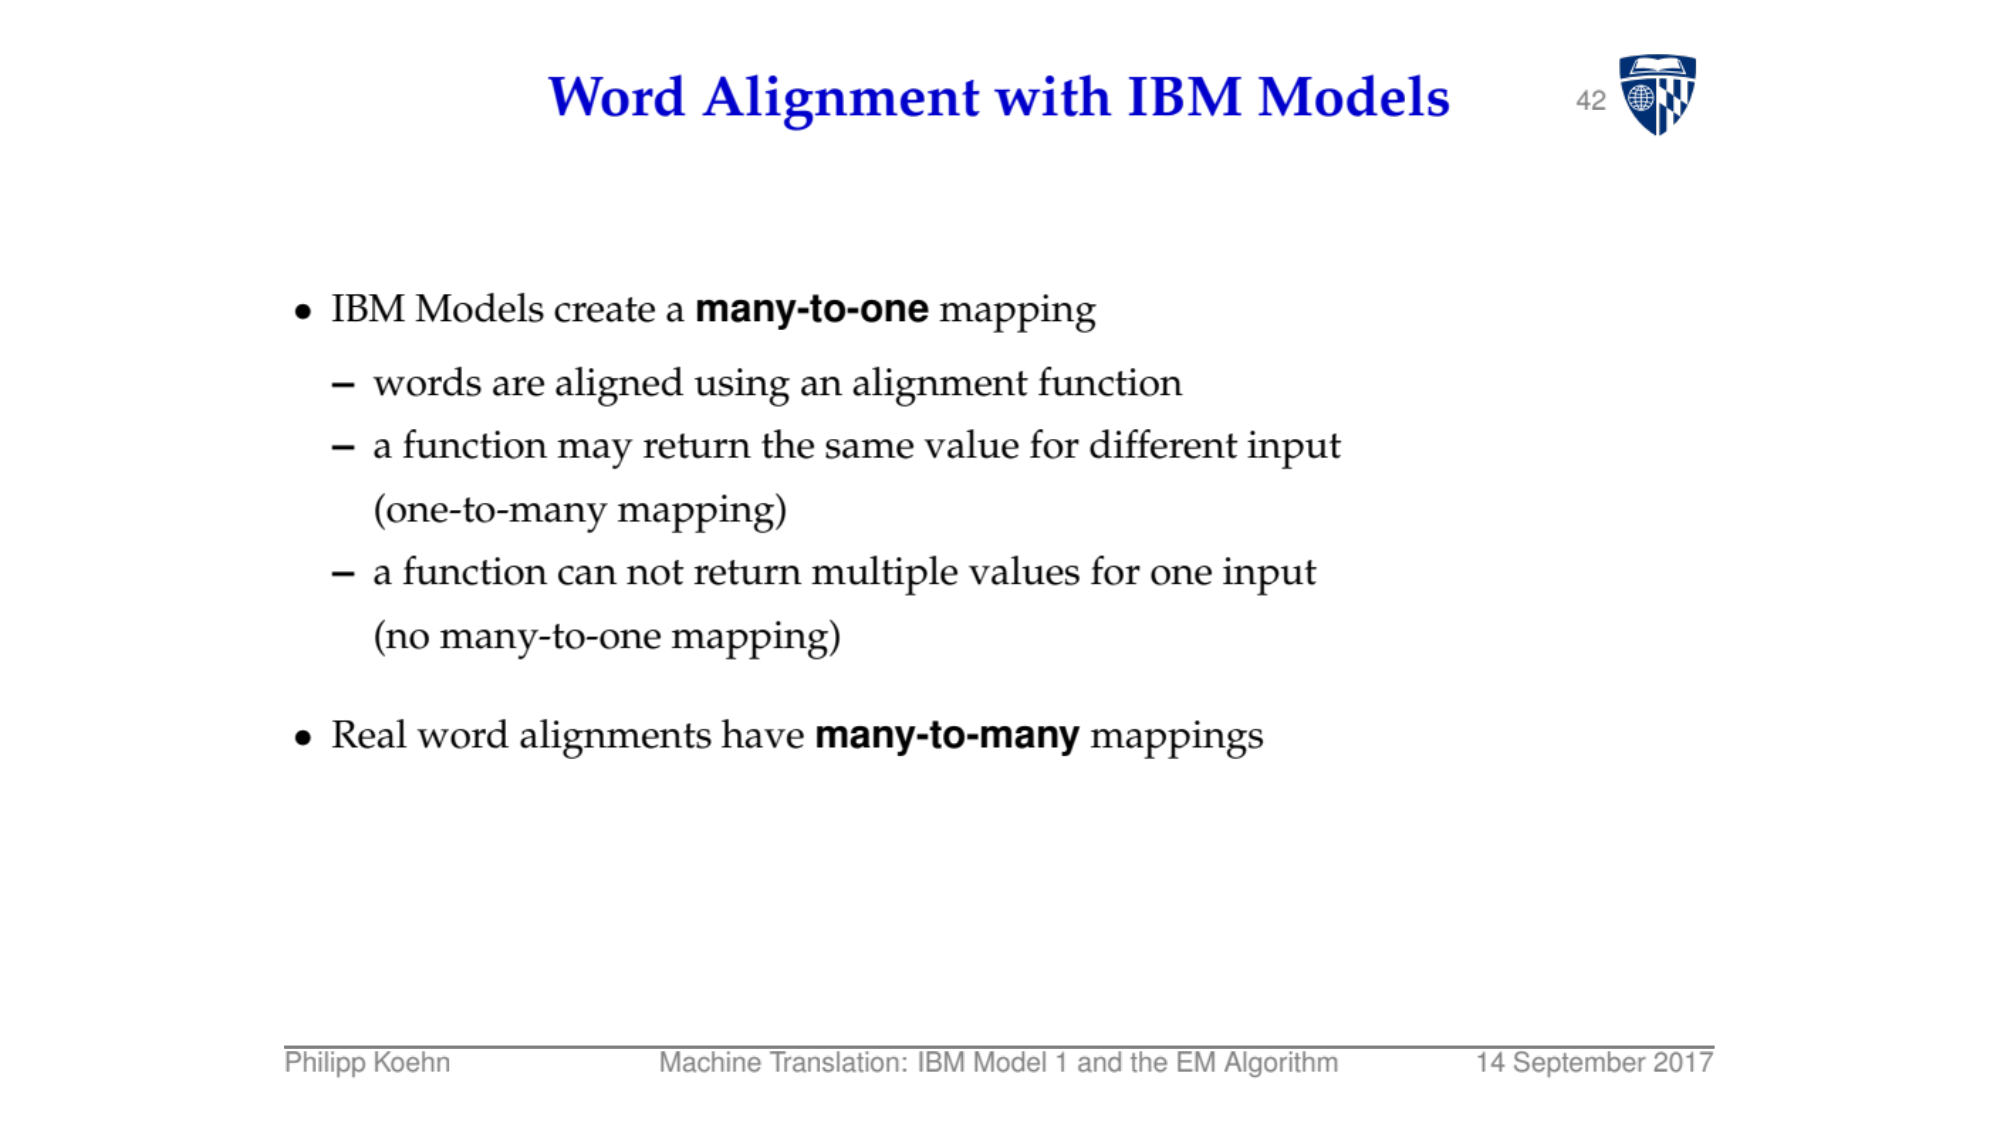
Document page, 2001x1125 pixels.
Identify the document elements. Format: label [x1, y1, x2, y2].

picture [201, 0, 1795, 1125]
